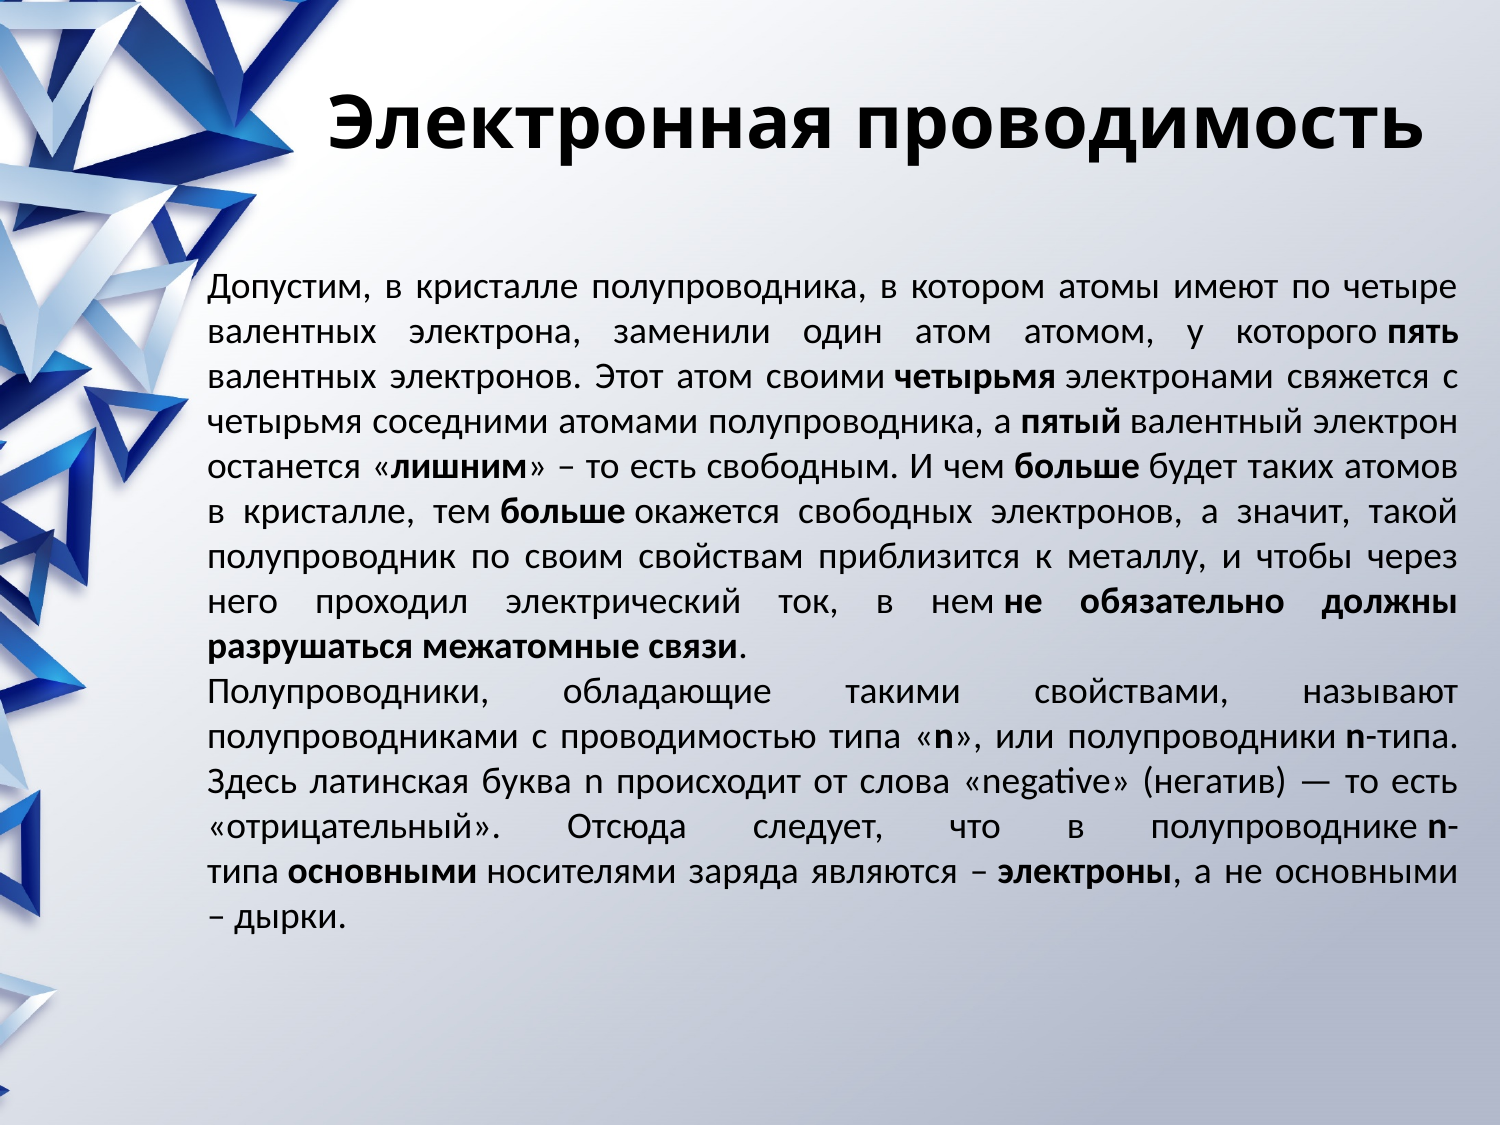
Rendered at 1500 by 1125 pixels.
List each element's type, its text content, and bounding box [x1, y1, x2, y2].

picture [0, 0, 1500, 1125]
text_box Допустим, в кристалле полупроводника, в котором атомы имеют по четыре валентных электрона, заменили один атом атомом, у которого пять валентных электронов. Этот атом своими четырьмя электронами свяжется с четырьмя соседними атомами полупроводника, а пятый валентный электрон останется «лишним» – то есть свободным. И чем больше будет таких атомов в кристалле, тем больше окажется свободных электронов, а значит, такой полупроводник по своим свойствам приблизится к металлу, и чтобы через него проходил электрический ток, в нем не обязательно должны разрушаться межатомные связи. Полупроводники, обладающие такими свойствами, называют полупроводниками с проводимостью типа «n», или полупроводники n-типа. Здесь латинская буква n происходит от слова «negative» (негатив) — то есть «отрицательный». Отсюда следует, что в полупроводнике n-типа основными носителями заряда являются – электроны, а не основными – дырки. [192, 253, 1474, 989]
title Электронная проводимость [312, 50, 1464, 198]
